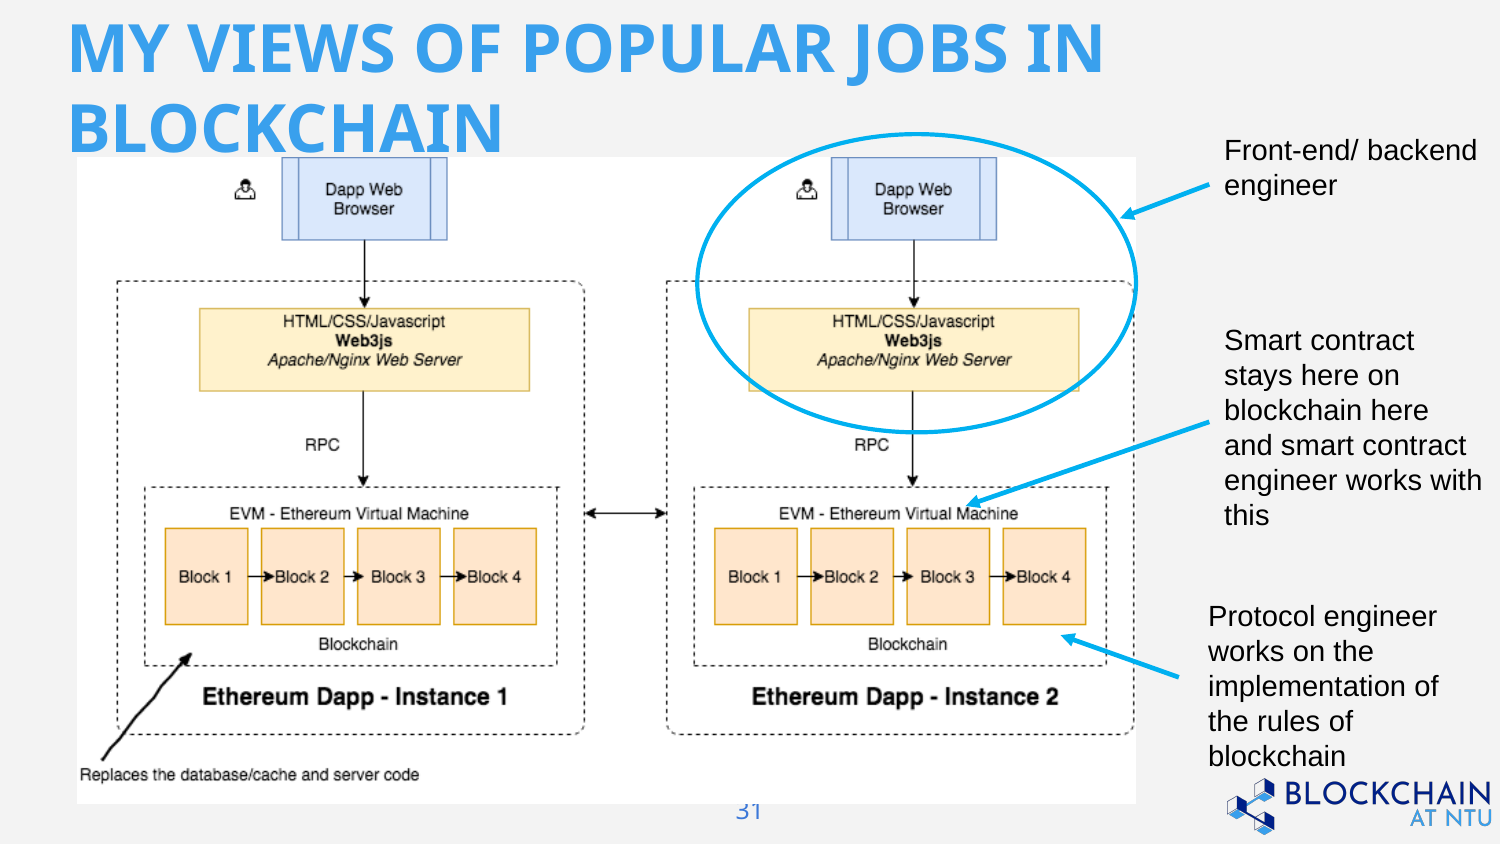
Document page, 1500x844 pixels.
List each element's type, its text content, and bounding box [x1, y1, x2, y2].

picture [77, 157, 1137, 805]
picture [1223, 766, 1500, 844]
picture [700, 157, 1133, 429]
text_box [1119, 184, 1210, 219]
text_box Smart contract stays here on blockchain here and smart contract engineer works with this [1209, 314, 1500, 539]
picture [1042, 157, 1137, 261]
text_box Front-end/ backend engineer [1209, 123, 1500, 209]
picture [1013, 306, 1137, 421]
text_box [965, 421, 1210, 507]
text_box [796, 132, 1037, 156]
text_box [1060, 634, 1180, 678]
text_box Protocol engineer works on the implementation of the rules of blockchain [1193, 589, 1484, 780]
title MY VIEWS OF POPULAR JOBS IN BLOCKCHAIN [51, 63, 1449, 182]
